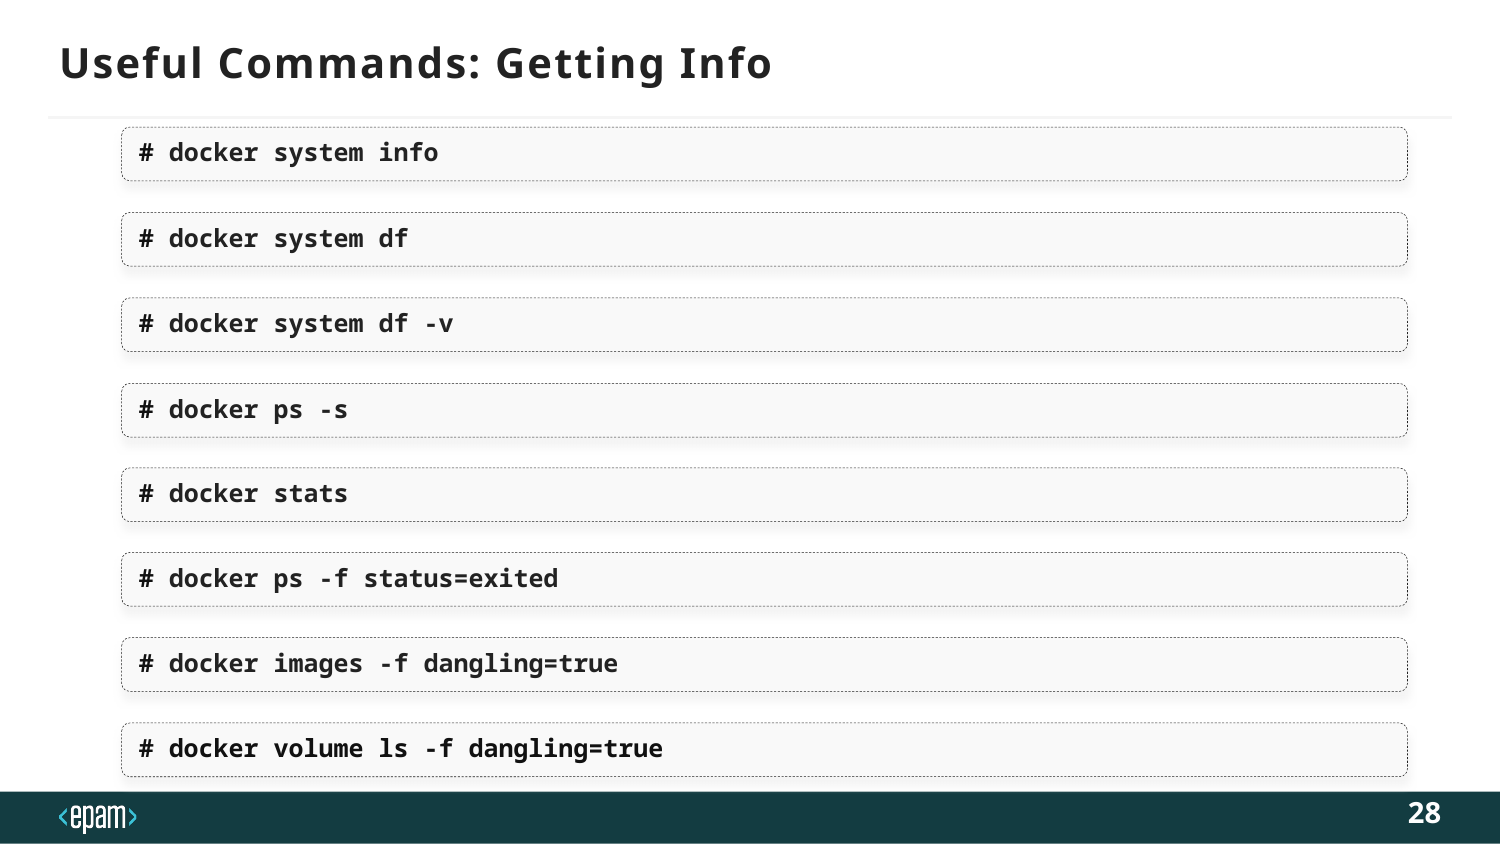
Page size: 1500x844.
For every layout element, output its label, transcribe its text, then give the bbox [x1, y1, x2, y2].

text_box # docker system df -v [120, 296, 1409, 353]
text_box # docker volume ls -f dangling=true [120, 721, 1409, 778]
text_box # docker stats [120, 466, 1409, 523]
text_box # docker system df [120, 211, 1409, 268]
title Useful Commands: Getting Info [59, 37, 1442, 87]
text_box # docker ps -s [120, 382, 1409, 439]
text_box # docker ps -f status=exited [120, 551, 1409, 608]
text_box # docker system info [120, 125, 1409, 182]
text_box # docker images -f dangling=true [120, 636, 1409, 693]
slide_number 28 [1216, 791, 1442, 844]
